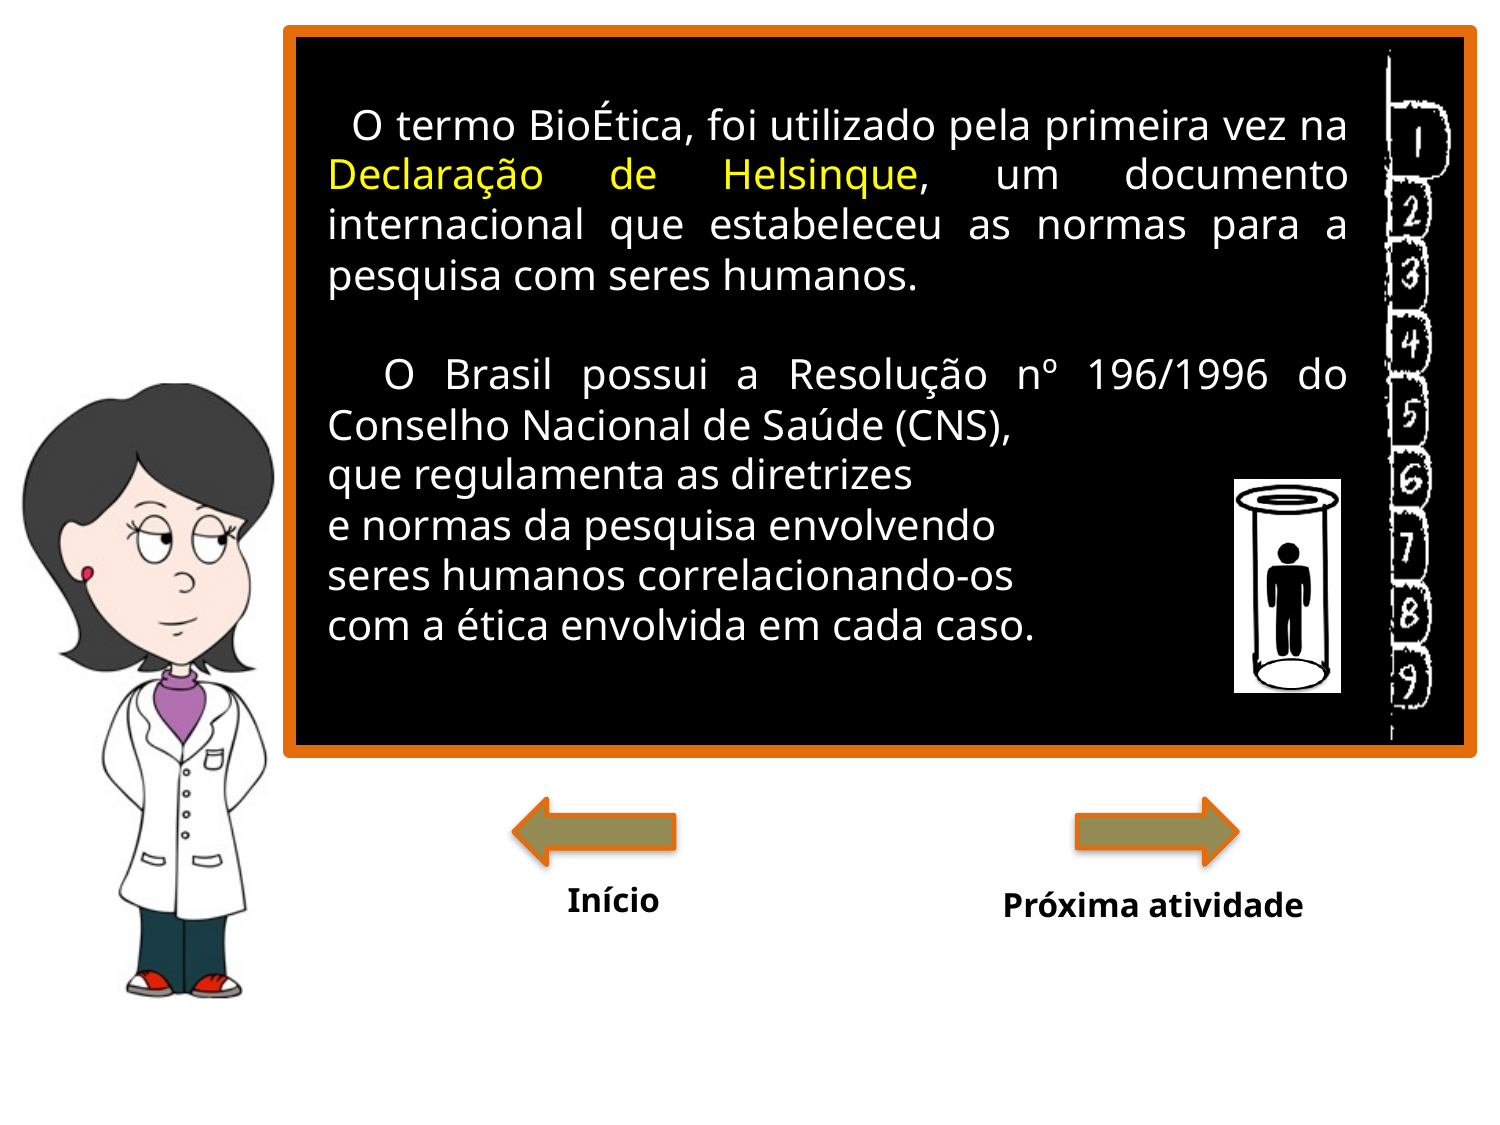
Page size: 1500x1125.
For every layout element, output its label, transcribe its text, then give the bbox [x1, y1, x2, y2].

picture [17, 382, 276, 1000]
picture [1369, 42, 1459, 740]
text_box [287, 29, 1473, 754]
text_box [513, 798, 1327, 933]
picture [1233, 479, 1341, 693]
text_box O termo BioÉtica, foi utilizado pela primeira vez na Declaração de Helsinque, um documento internacional que estabeleceu as normas para a pesquisa com seres humanos. O Brasil possui a Resolução nº 196/1996 do Conselho Nacional de Saúde (CNS), que regulamenta as diretrizes e normas da pesquisa envolvendo seres humanos correlacionando-os com a ética envolvida em cada caso. [311, 76, 1364, 718]
